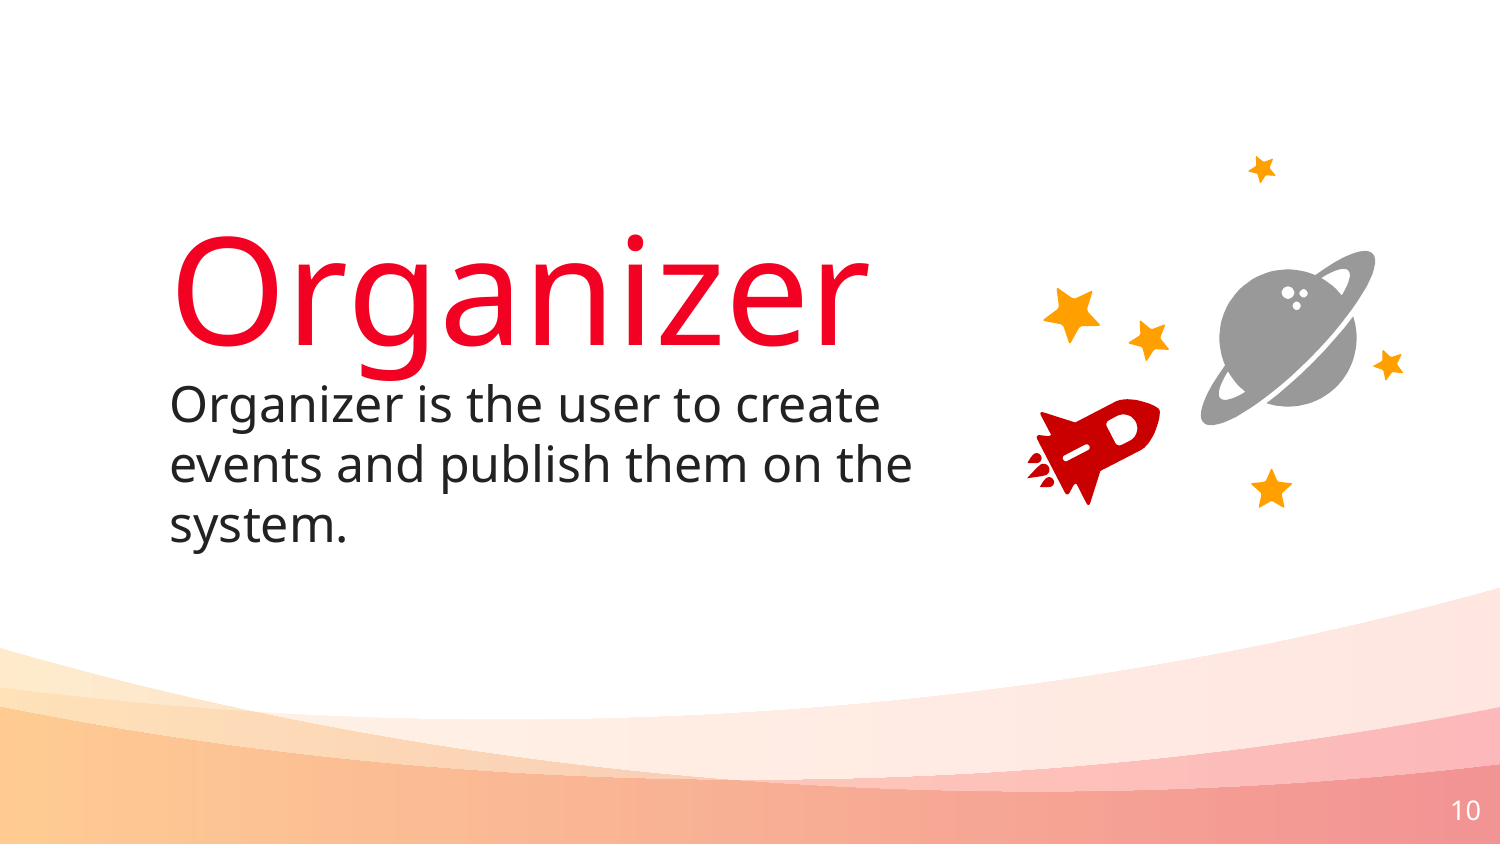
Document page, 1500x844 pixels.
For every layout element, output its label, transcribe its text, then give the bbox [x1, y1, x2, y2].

title Organizer [169, 184, 1012, 372]
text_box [1200, 250, 1376, 426]
text_box [1380, 350, 1403, 381]
slide_number 10 [1391, 779, 1482, 844]
subtitle Organizer is the user to create events and publish them on the system. [169, 372, 1012, 501]
text_box [1043, 288, 1100, 344]
text_box [1128, 320, 1169, 361]
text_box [1032, 387, 1149, 504]
text_box [1251, 468, 1292, 508]
text_box [1248, 156, 1276, 184]
